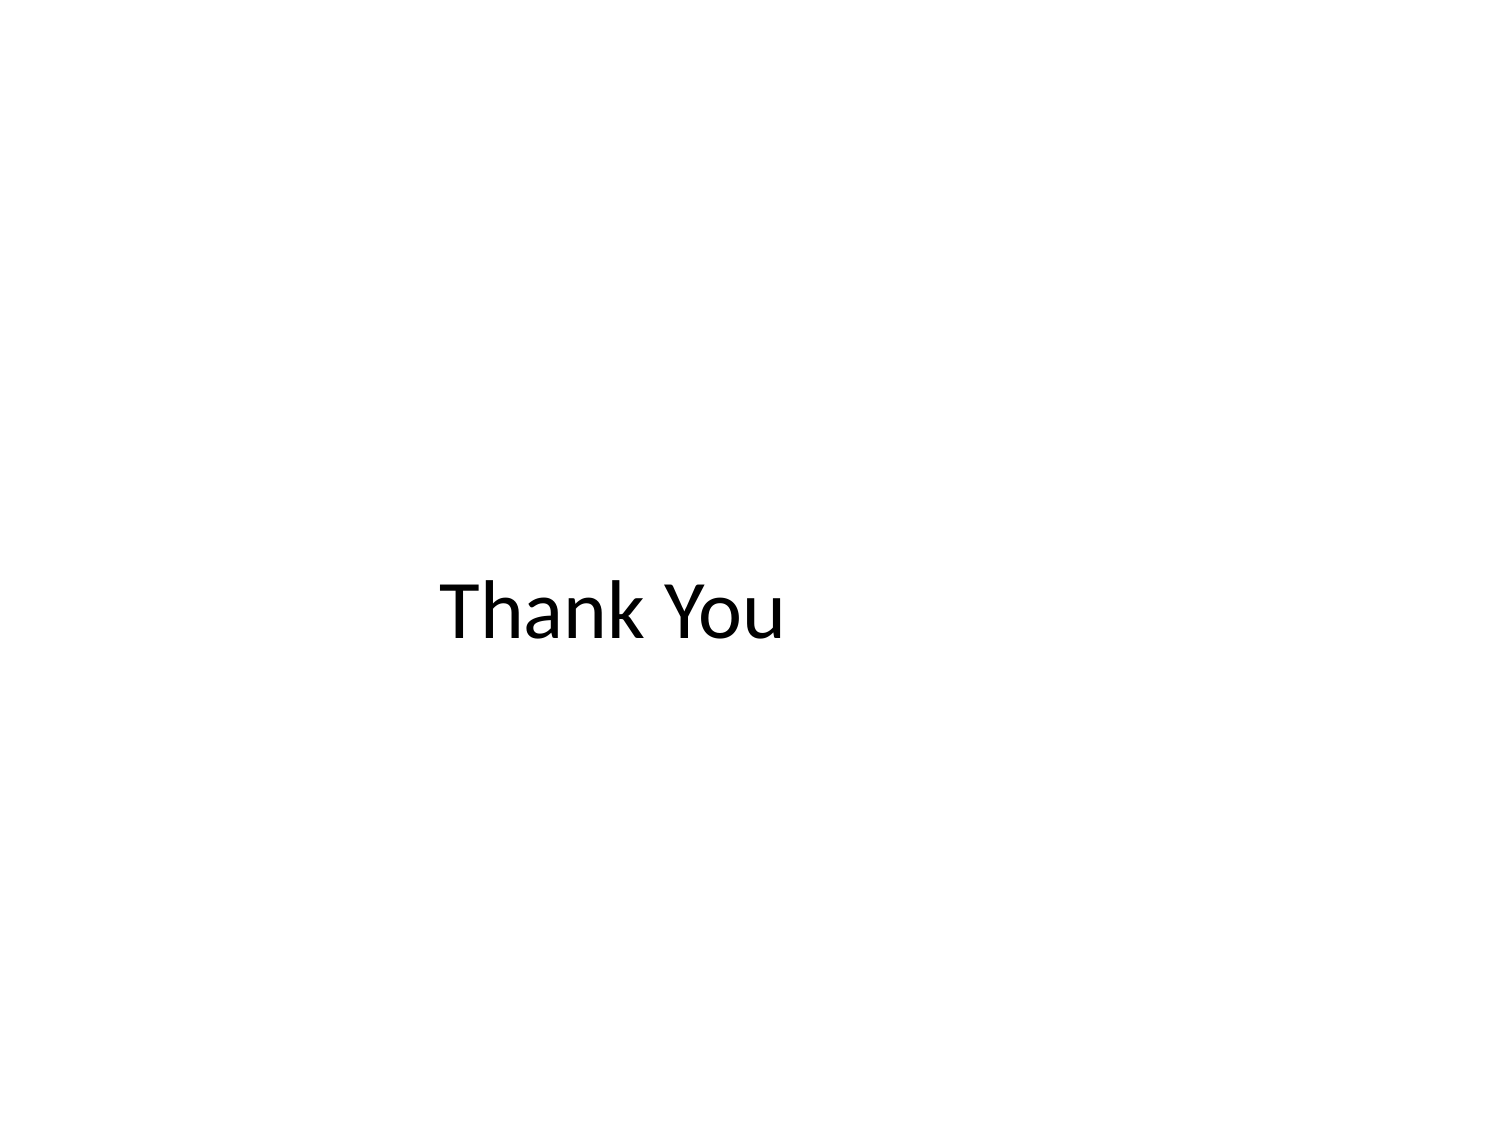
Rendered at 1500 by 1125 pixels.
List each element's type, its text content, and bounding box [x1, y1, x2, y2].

text_box Thank You [424, 547, 888, 663]
